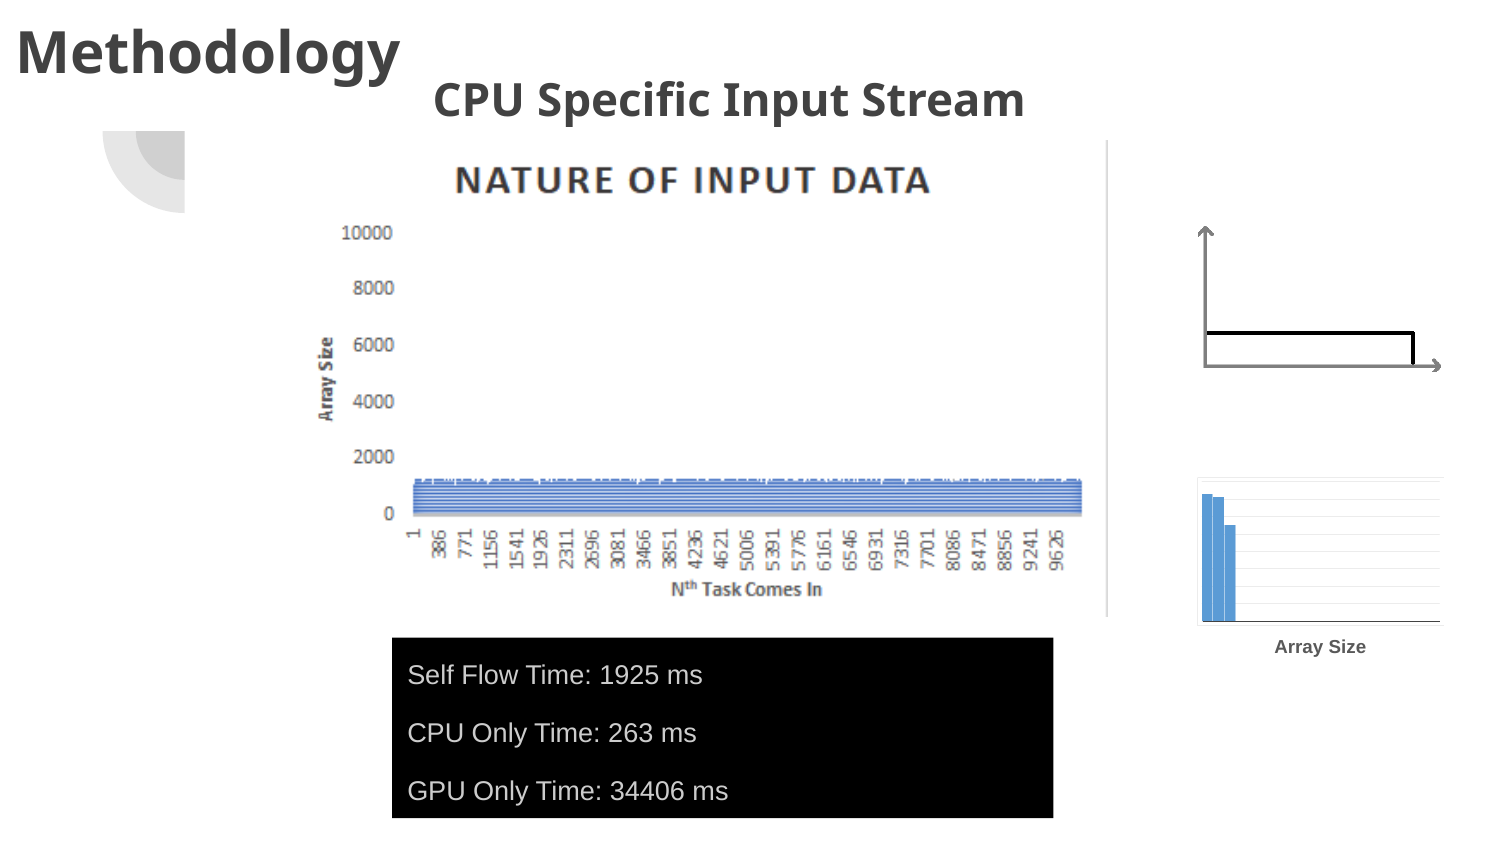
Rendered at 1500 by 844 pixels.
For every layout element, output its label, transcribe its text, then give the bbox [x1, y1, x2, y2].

text_box Array Size [1238, 634, 1403, 659]
title Methodology [0, 0, 418, 99]
picture [1197, 221, 1445, 376]
title CPU Specific Input Stream [417, 55, 1325, 141]
picture [300, 140, 1109, 617]
picture [1197, 476, 1444, 626]
list Self Flow Time: 1925 ms CPU Only Time: 263 ms GPU Only Time: 34406 ms [392, 637, 1054, 819]
